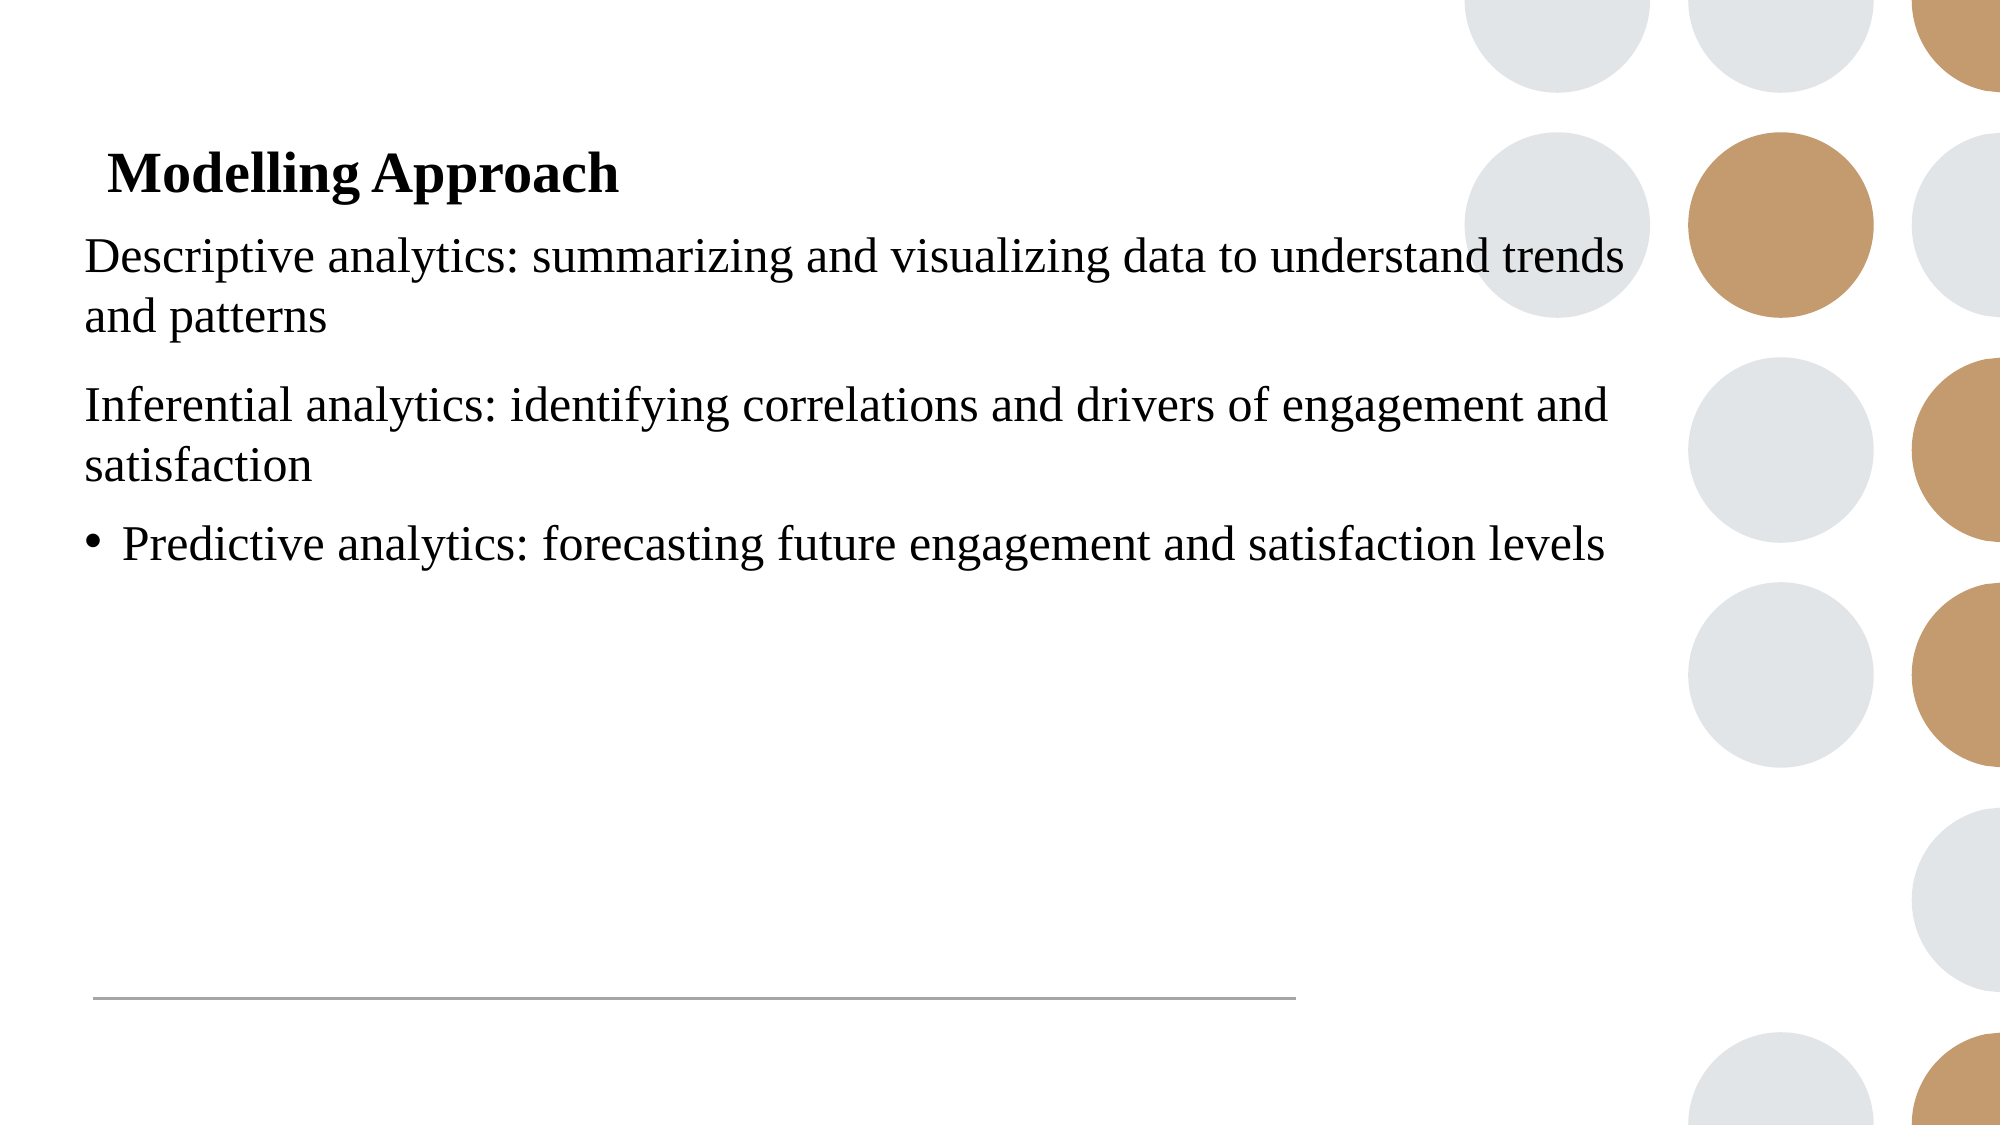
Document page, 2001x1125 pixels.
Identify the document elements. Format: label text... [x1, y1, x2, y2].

title Modelling Approach [92, 126, 1297, 214]
list Descriptive analytics: summarizing and visualizing data to understand trends and patterns Inferential analytics: identifying correlations and drivers of engagement and satisfaction Predictive analytics: forecasting future engagement and satisfaction levels [69, 214, 1723, 947]
